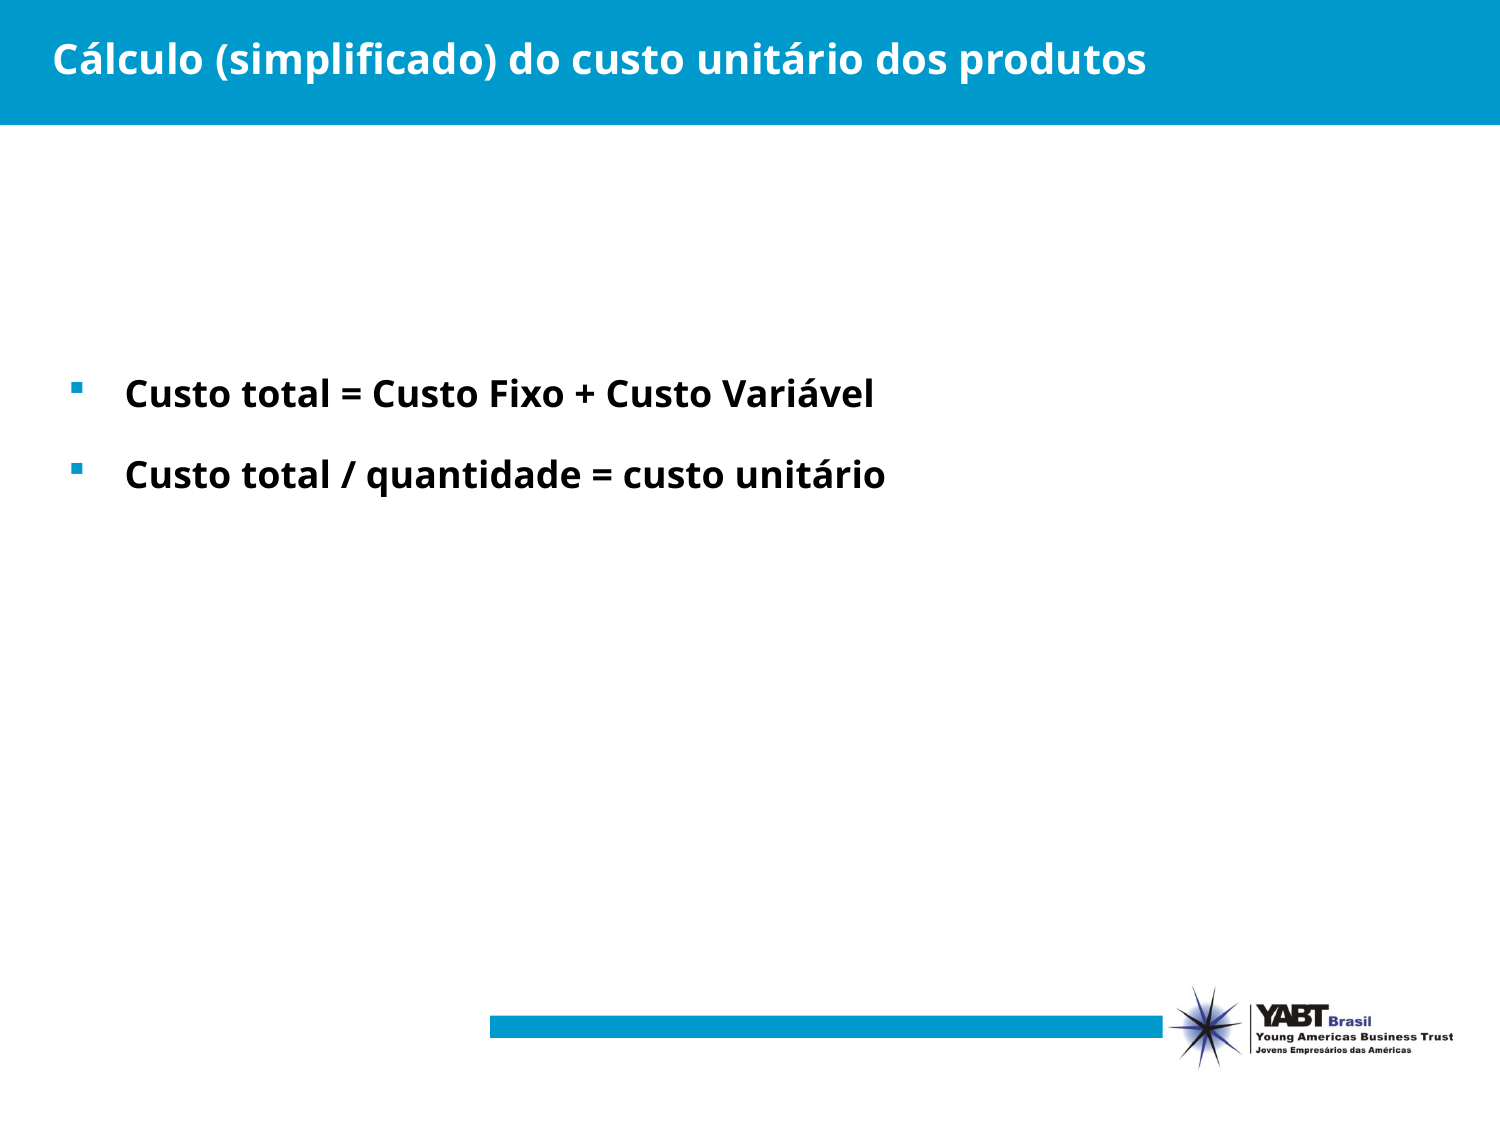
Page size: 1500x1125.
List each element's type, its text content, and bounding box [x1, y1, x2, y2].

picture [1166, 984, 1453, 1071]
list Custo total = Custo Fixo + Custo Variável Custo total / quantidade = custo unitário [52, 339, 1436, 951]
title Cálculo (simplificado) do custo unitário dos produtos [37, 24, 1438, 88]
